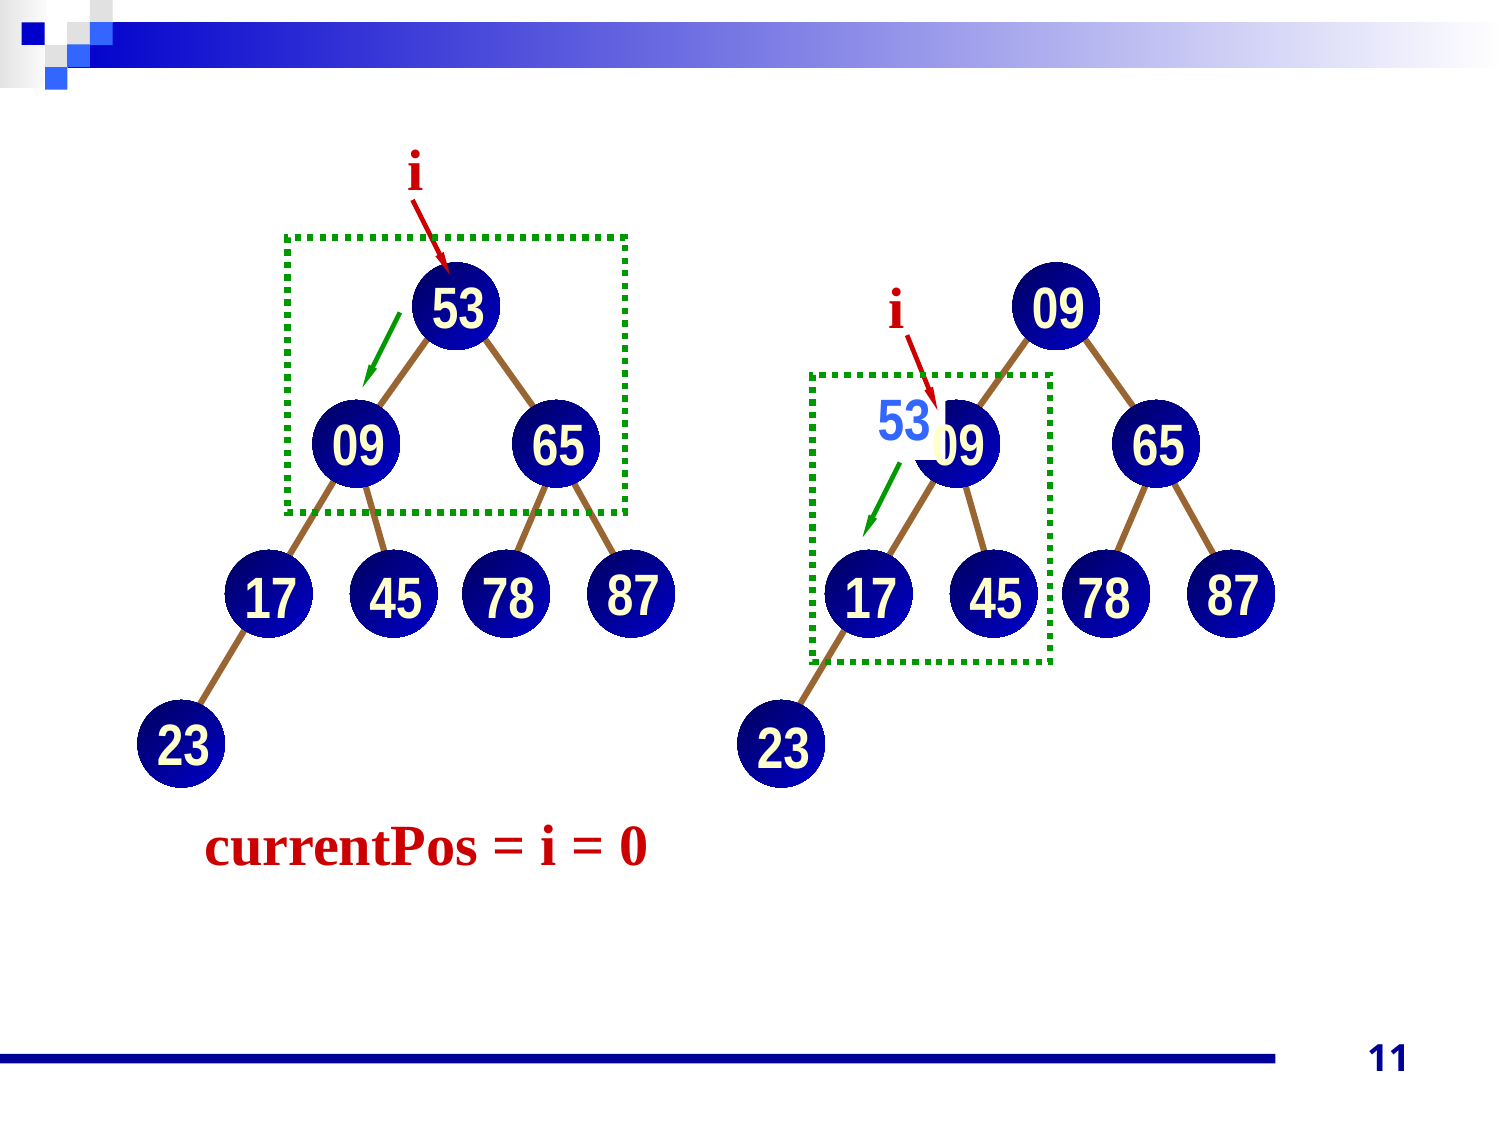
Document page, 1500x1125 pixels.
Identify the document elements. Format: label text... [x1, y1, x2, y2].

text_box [137, 124, 1276, 788]
text_box currentPos = i = 0 [189, 800, 664, 885]
slide_number 11 [1074, 1017, 1425, 1093]
